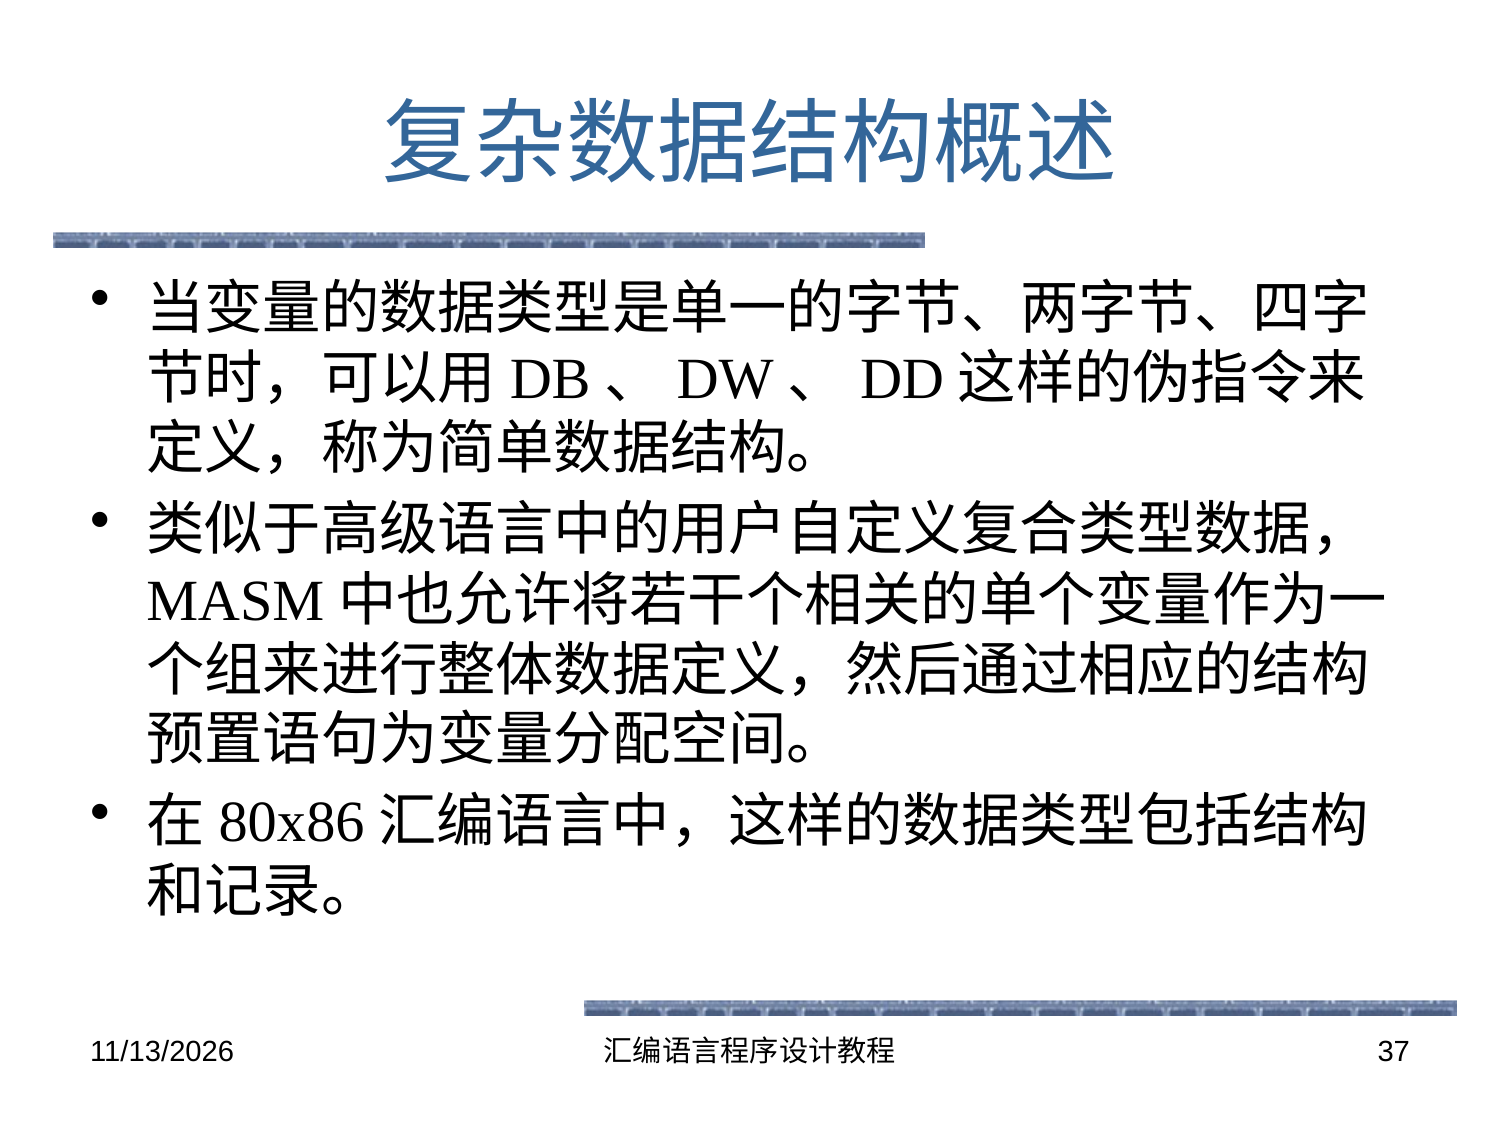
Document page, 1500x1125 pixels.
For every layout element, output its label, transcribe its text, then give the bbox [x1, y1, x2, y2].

picture [584, 999, 1457, 1016]
picture [53, 231, 925, 248]
title 复杂数据结构概述 [74, 44, 1426, 233]
footer 汇编语言程序设计教程 [512, 1024, 988, 1103]
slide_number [74, 1024, 426, 1103]
slide_number 37 [1074, 1024, 1426, 1103]
list 当变量的数据类型是单一的字节、两字节、四字节时，可以用DB、DW、DD这样的伪指令来定义，称为简单数据结构。 类似于高级语言中的用户自定义复合类型数据，MASM中也允许将若干个相关的单个变量作为一个组来进行整体数据定义，然后通过相应的结构预置语句为变量分配空间。 在80x86汇编语言中，这样的数据类型包括结构和记录。 [74, 262, 1426, 1006]
